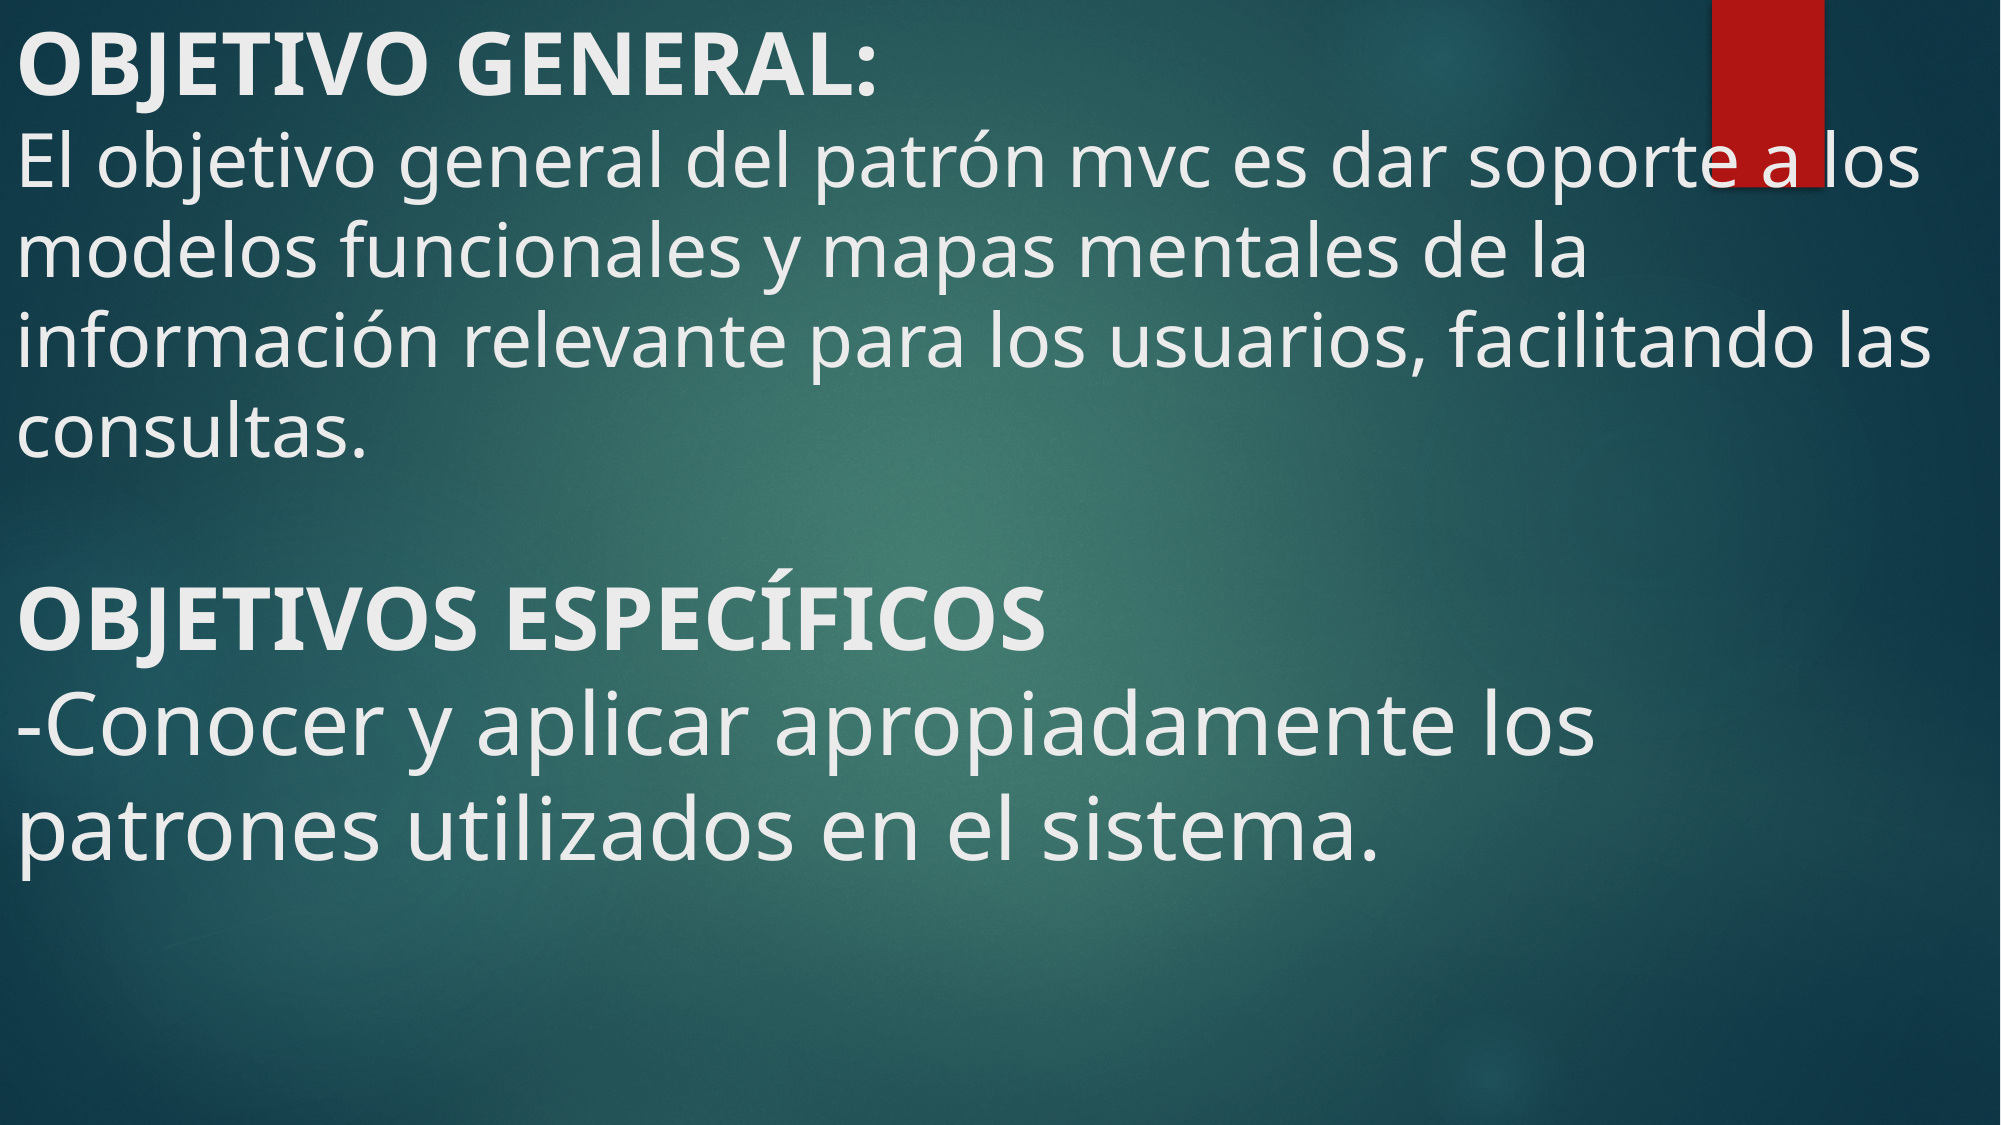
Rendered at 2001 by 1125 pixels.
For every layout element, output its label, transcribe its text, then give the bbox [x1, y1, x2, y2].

title OBJETIVO GENERAL: El objetivo general del patrón mvc es dar soporte a los modelos funcionales y mapas mentales de la información relevante para los usuarios, facilitando las consultas. OBJETIVOS ESPECÍFICOS -Conocer y aplicar apropiadamente los patrones utilizados en el sistema. [0, 0, 2000, 1125]
